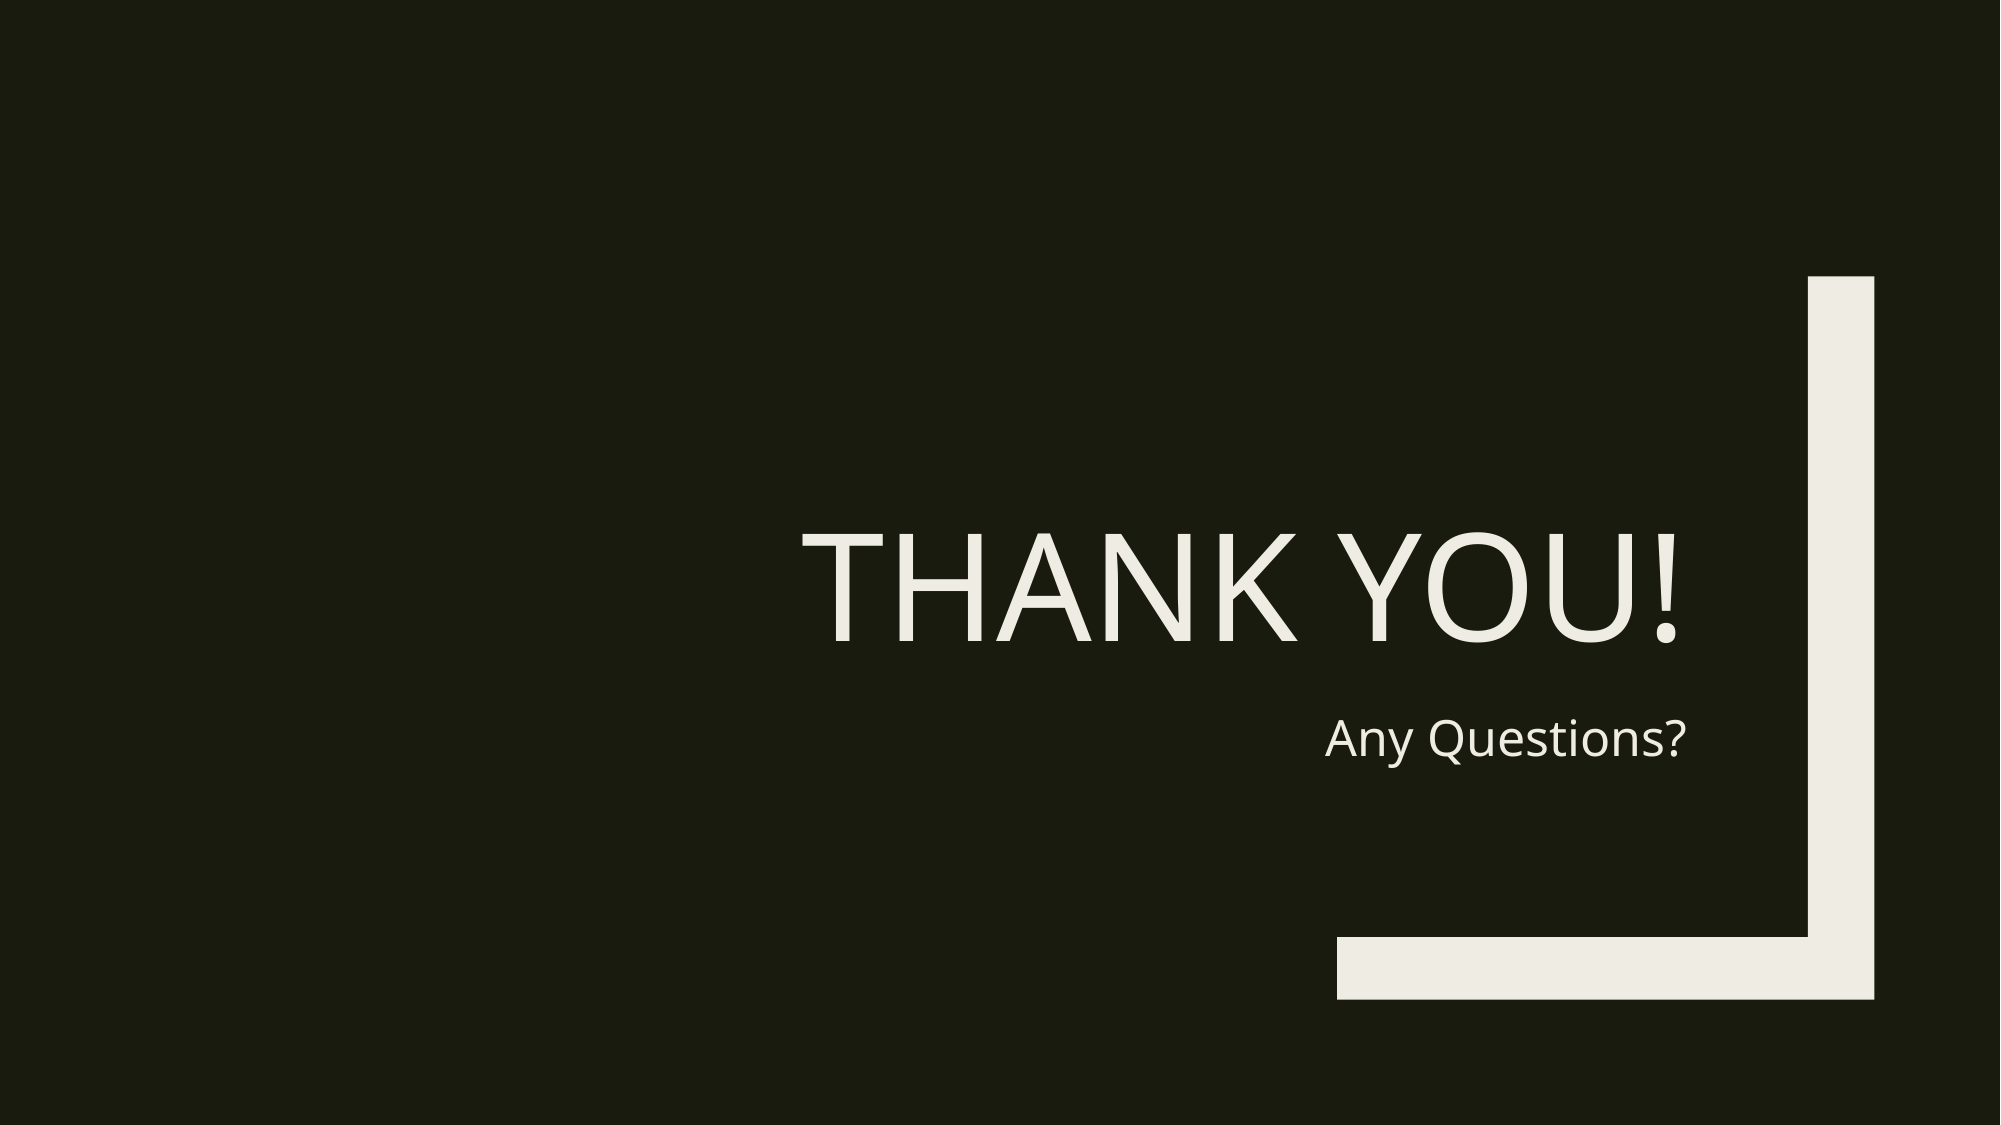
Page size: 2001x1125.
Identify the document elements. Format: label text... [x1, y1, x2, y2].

list Any Questions? [125, 691, 1703, 880]
title Thank you! [125, 213, 1703, 682]
